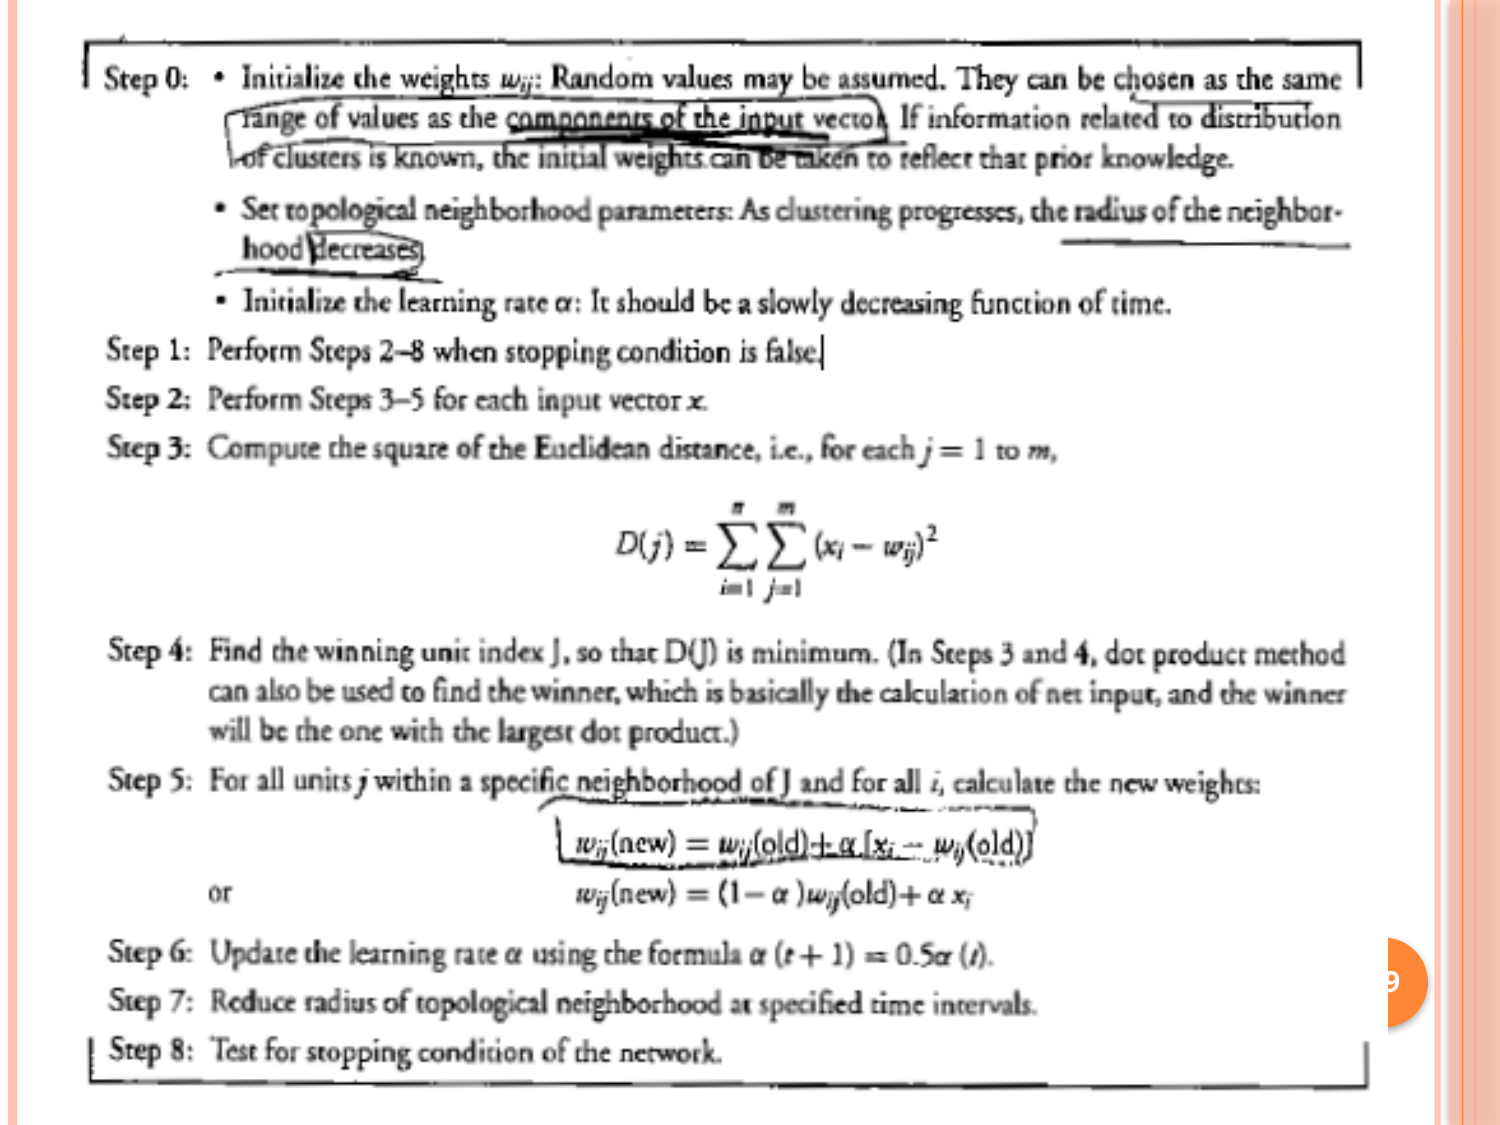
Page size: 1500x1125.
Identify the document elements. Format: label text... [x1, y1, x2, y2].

slide_number 59 [1394, 940, 1434, 1027]
picture [61, 24, 1388, 1106]
